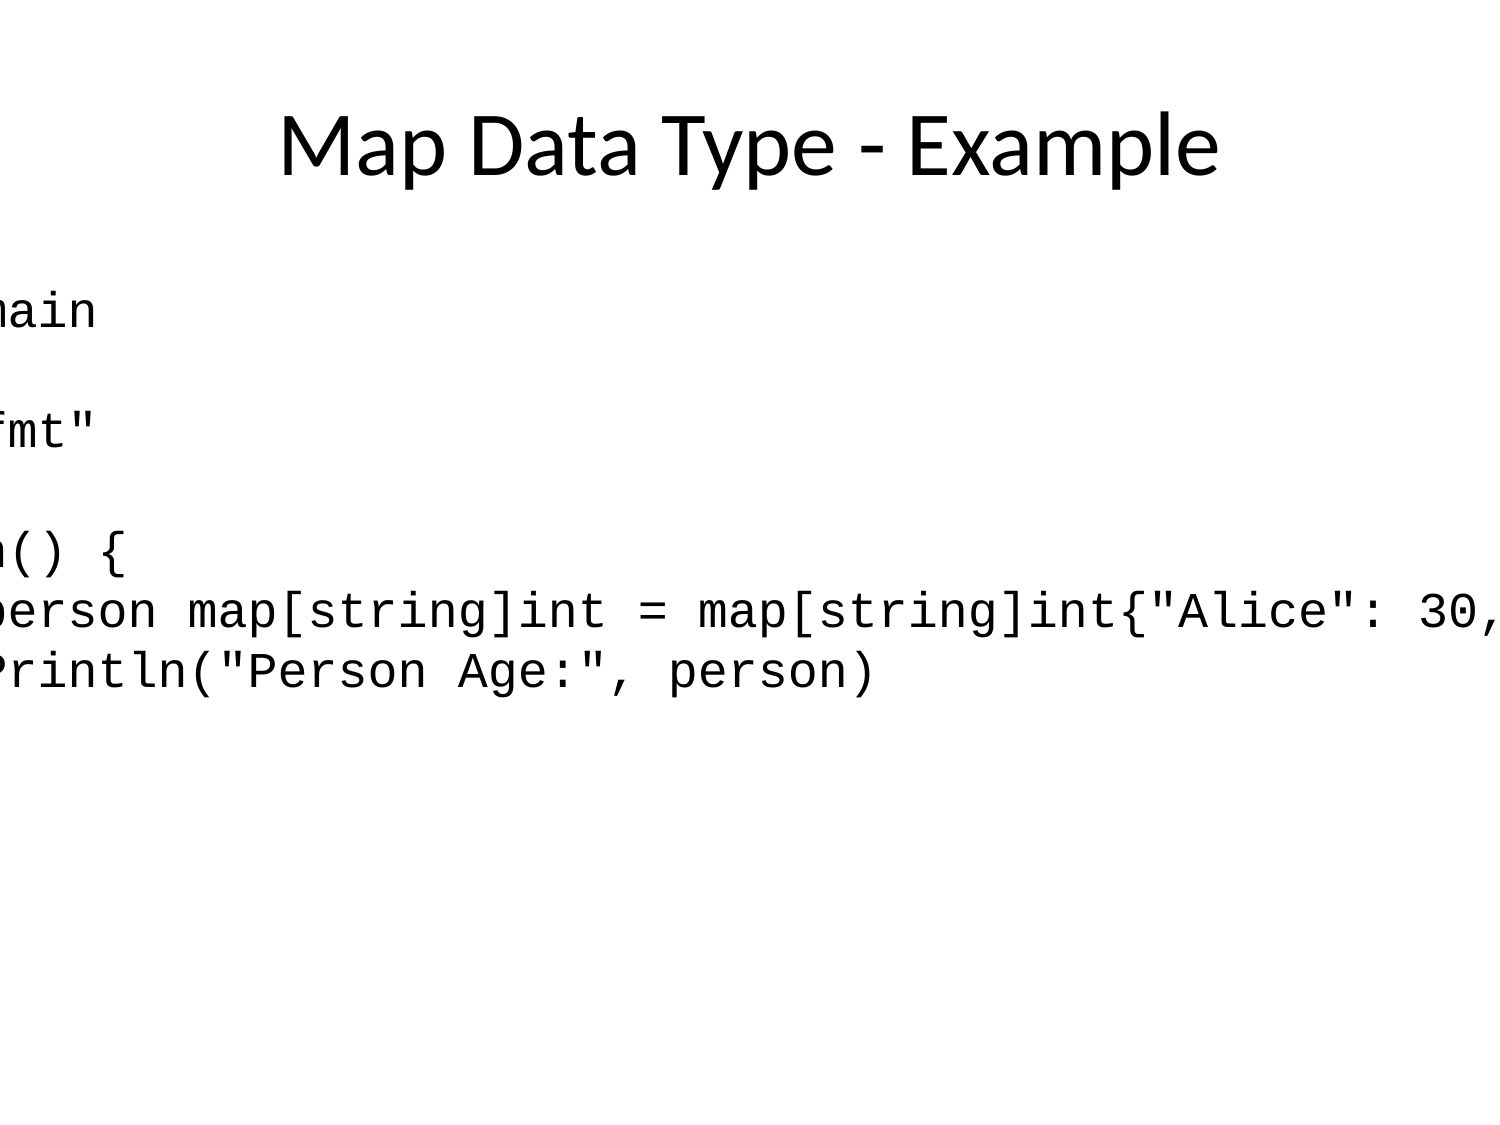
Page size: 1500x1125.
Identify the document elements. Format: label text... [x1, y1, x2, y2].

title Map Data Type - Example [75, 45, 1425, 224]
text_box package main import "fmt" func main() { var person map[string]int = map[string]int{"Alice": 30, "Bob": 25} fmt.Println("Person Age:", person) } [0, 224, 1500, 885]
